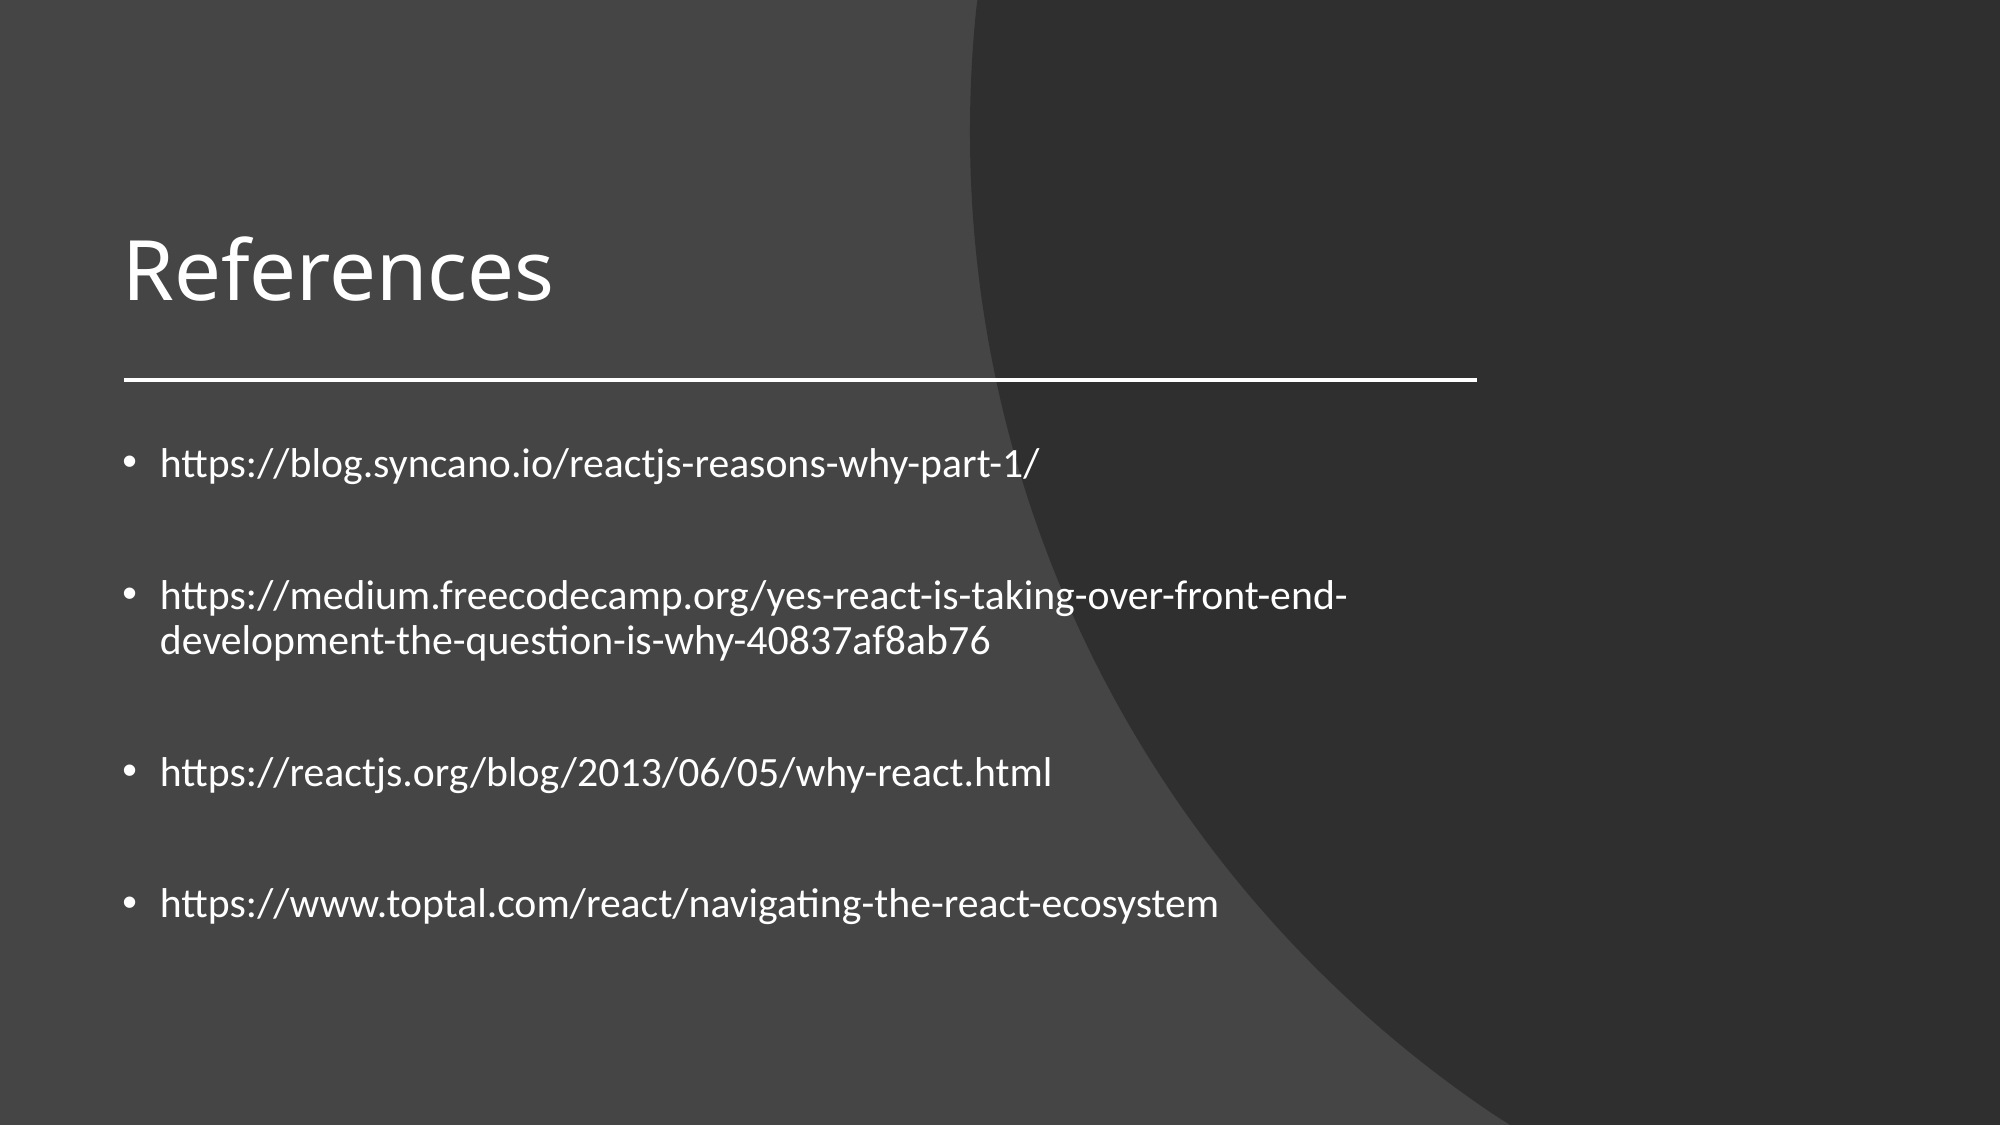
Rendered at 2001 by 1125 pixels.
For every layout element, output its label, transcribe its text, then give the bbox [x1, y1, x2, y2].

list https://blog.syncano.io/reactjs-reasons-why-part-1/ https://medium.freecodecamp.org/yes-react-is-taking-over-front-end-development-the-question-is-why-40837af8ab76 https://reactjs.org/blog/2013/06/05/why-react.html https://www.toptal.com/react/navigating-the-react-ecosystem [107, 433, 1586, 980]
text_box [971, 0, 2000, 1125]
title References [107, 59, 1586, 327]
